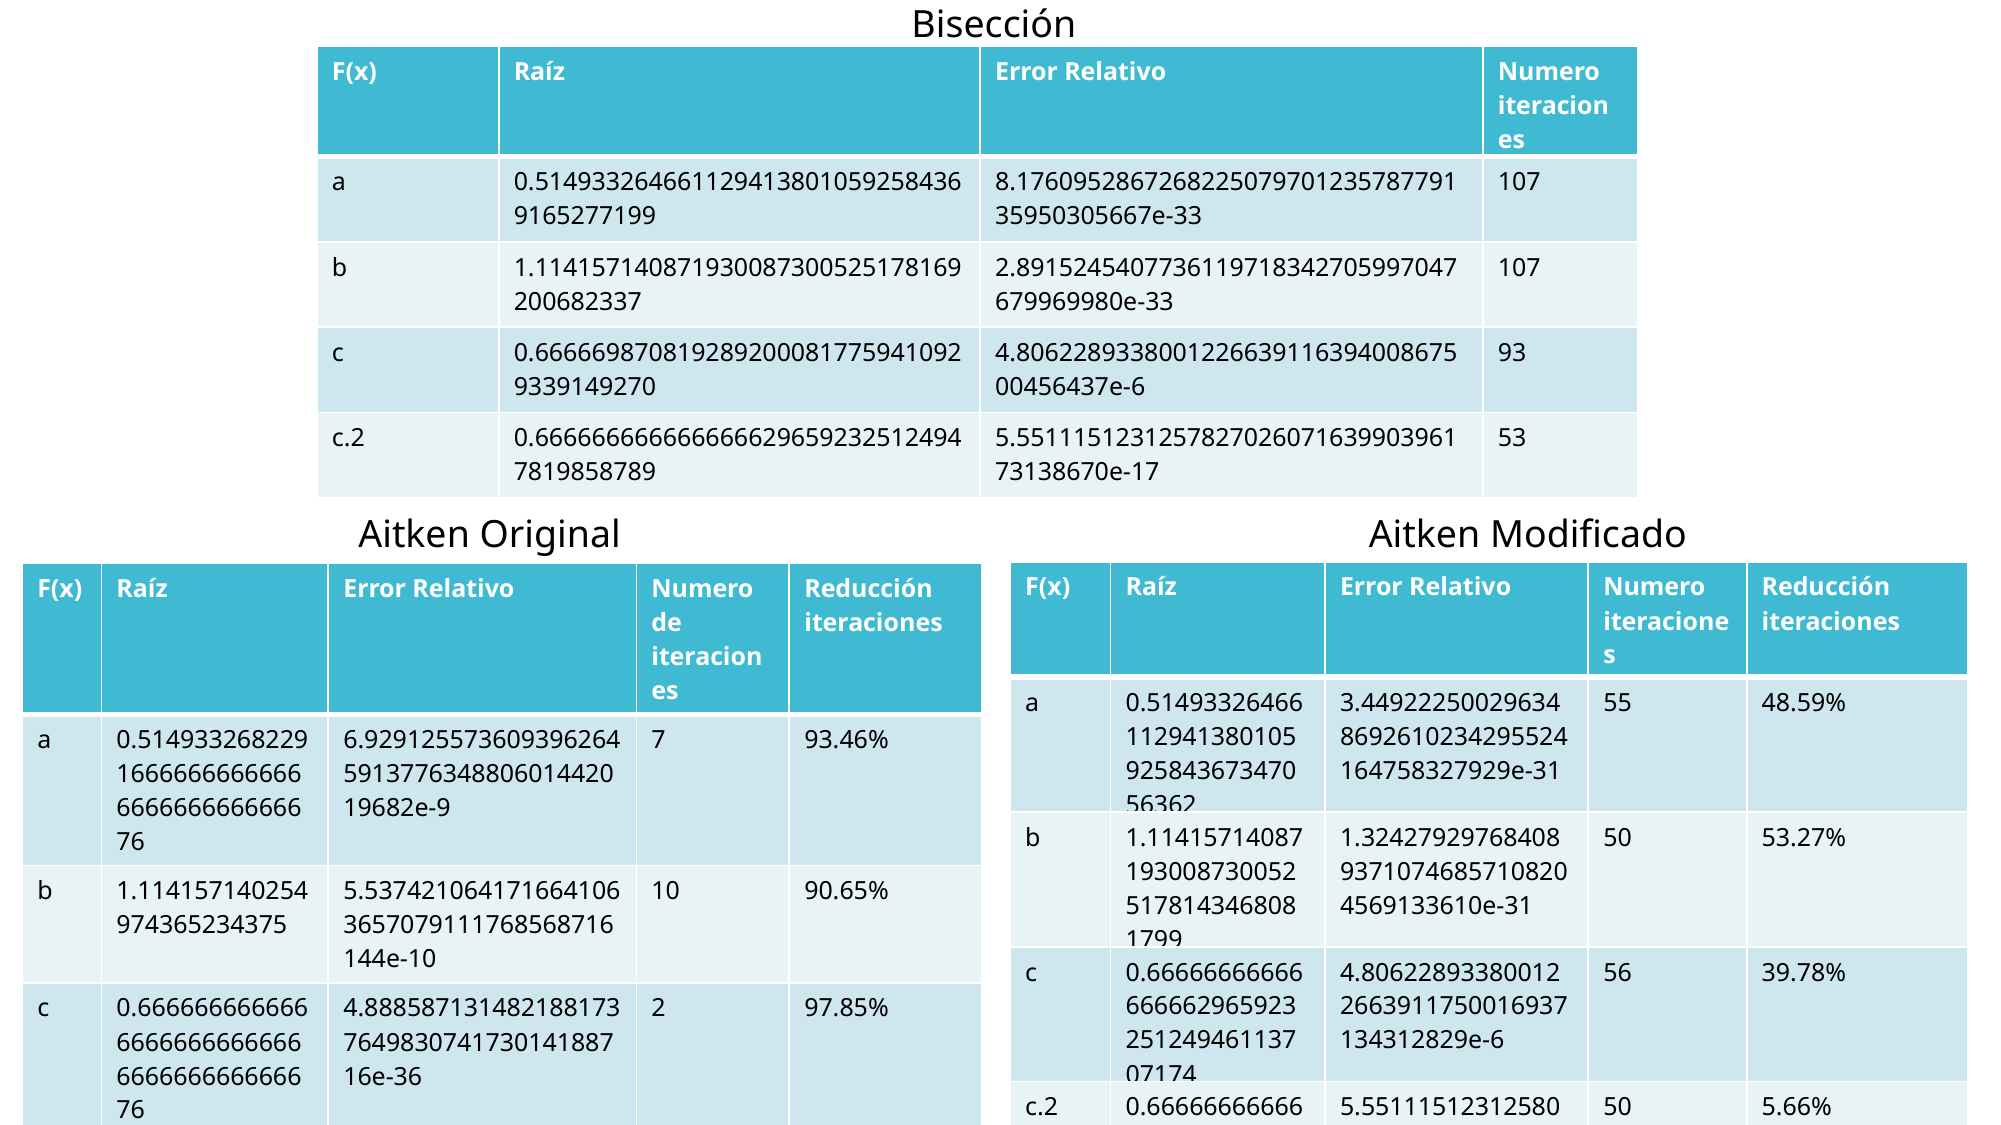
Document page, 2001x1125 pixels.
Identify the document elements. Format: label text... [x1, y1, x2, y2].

table_header Numero de iteraciones [637, 564, 788, 712]
table_header Raíz [102, 564, 327, 712]
table_cell 3.449222500296348692610234295524164758327929e-31​ [1326, 680, 1587, 811]
table_cell 0.6666666666666666296592325121999589730917 ​ [1111, 1082, 1324, 1125]
table_cell 0.6666666666666666666666666666666666666676 ​​ [102, 984, 327, 1125]
table_cell 2.8915245407736119718342705997047679969980e-33​ [981, 243, 1482, 326]
table_cell 55 ​ [1589, 680, 1746, 811]
table_cell 1.114157140254974365234375 ​​ [102, 866, 327, 982]
table_header F(x)​ [318, 47, 498, 154]
table_cell c ​​​​ [1011, 948, 1110, 1081]
table_cell 50 ​ [1589, 813, 1746, 946]
table_cell 93 ​ [1484, 328, 1637, 412]
table_cell a ​​​ [23, 717, 101, 865]
table_cell 0.6666698708192892000817759410929339149270 ​ [500, 328, 979, 412]
table_header Error Relativo [329, 564, 636, 712]
table_header Reducción iteraciones [1748, 563, 1967, 674]
table_cell 5.551115123125782702607163990396173138670e-17​ [981, 413, 1482, 497]
table_header Raíz​ [500, 47, 979, 154]
table_cell 93.46% [790, 717, 981, 865]
table_cell 48.59% [1748, 680, 1967, 811]
table_header F(x) [23, 564, 101, 712]
table_cell 53 ​ [1484, 413, 1637, 497]
table_cell b ​​​​ [1011, 813, 1110, 946]
table_cell 0.5149332646611294138010592584367347056362 ​ [1111, 680, 1324, 811]
table_header Numero iteraciones​ [1484, 47, 1637, 154]
table_cell 1.3242792976840893710746857108204569133610e-31​ [1326, 813, 1587, 946]
table_cell 39.78% [1748, 948, 1967, 1081]
text_box Bisección [896, 0, 1347, 53]
table_cell 90.65% [790, 866, 981, 982]
table_cell 4.806228933800122663911750016937134312829e-6​ [1326, 948, 1587, 1081]
table_cell 4.806228933800122663911639400867500456437e-6​ [981, 328, 1482, 412]
table_cell 5.5374210641716641063657079111768568716144e-10​​ [329, 866, 636, 982]
table_header Reducción iteraciones [790, 564, 981, 712]
table_cell b ​​​​ [318, 243, 498, 326]
table_cell c.2 ​​​​ [1011, 1082, 1110, 1125]
table_cell b ​​​ [23, 866, 101, 982]
table_cell c ​​​​ [318, 328, 498, 412]
table_cell 8.176095286726822507970123578779135950305667e-33​ [981, 159, 1482, 241]
table_header Error Relativo​ [1326, 563, 1587, 674]
table_cell 2 ​​ [637, 984, 788, 1125]
table_cell 1.114157140871930087300525178143468081799 ​ [1111, 813, 1324, 946]
table_cell a ​​​​ [1011, 680, 1110, 811]
table_cell 0.5149332646611294138010592584369165277199 ​ [500, 159, 979, 241]
table_cell 6.929125573609396264591377634880601442019682e-9​​ [329, 717, 636, 865]
table_cell 5.66% [1748, 1082, 1967, 1125]
table_cell 1.114157140871930087300525178169200682337 ​ [500, 243, 979, 326]
table_header Numero iteraciones​ [1589, 563, 1746, 674]
table_cell 107 ​ [1484, 159, 1637, 241]
table_cell 50 ​ [1589, 1082, 1746, 1125]
text_box Aitken Original [343, 502, 794, 563]
table_cell 5.551115123125808294881394360271683378448e-17​ [1326, 1082, 1587, 1125]
table_cell 107 ​ [1484, 243, 1637, 326]
table_cell 0.6666666666666666296592325124946113707174 ​ [1111, 948, 1324, 1081]
table_cell 97.85% [790, 984, 981, 1125]
table_cell 53.27% [1748, 813, 1967, 946]
table_cell 7 ​​ [637, 717, 788, 865]
table_header Raíz​ [1111, 563, 1324, 674]
table_cell c ​​​ [23, 984, 101, 1125]
table_cell 4.888587131482188173764983074173014188716e-36​​ [329, 984, 636, 1125]
table_cell 0.6666666666666666296592325124947819858789 ​ [500, 413, 979, 497]
text_box Aitken Modificado [1353, 502, 1804, 563]
table_cell 10 ​​ [637, 866, 788, 982]
table_cell a ​​​​ [318, 159, 498, 241]
table_cell c.2 ​​​​ [318, 413, 498, 497]
table_header F(x)​ [1011, 563, 1110, 674]
table_cell 0.5149332682291666666666666666666666666676 ​​ [102, 717, 327, 865]
table_cell 56 ​ [1589, 948, 1746, 1081]
table_header Error Relativo​ [981, 47, 1482, 154]
